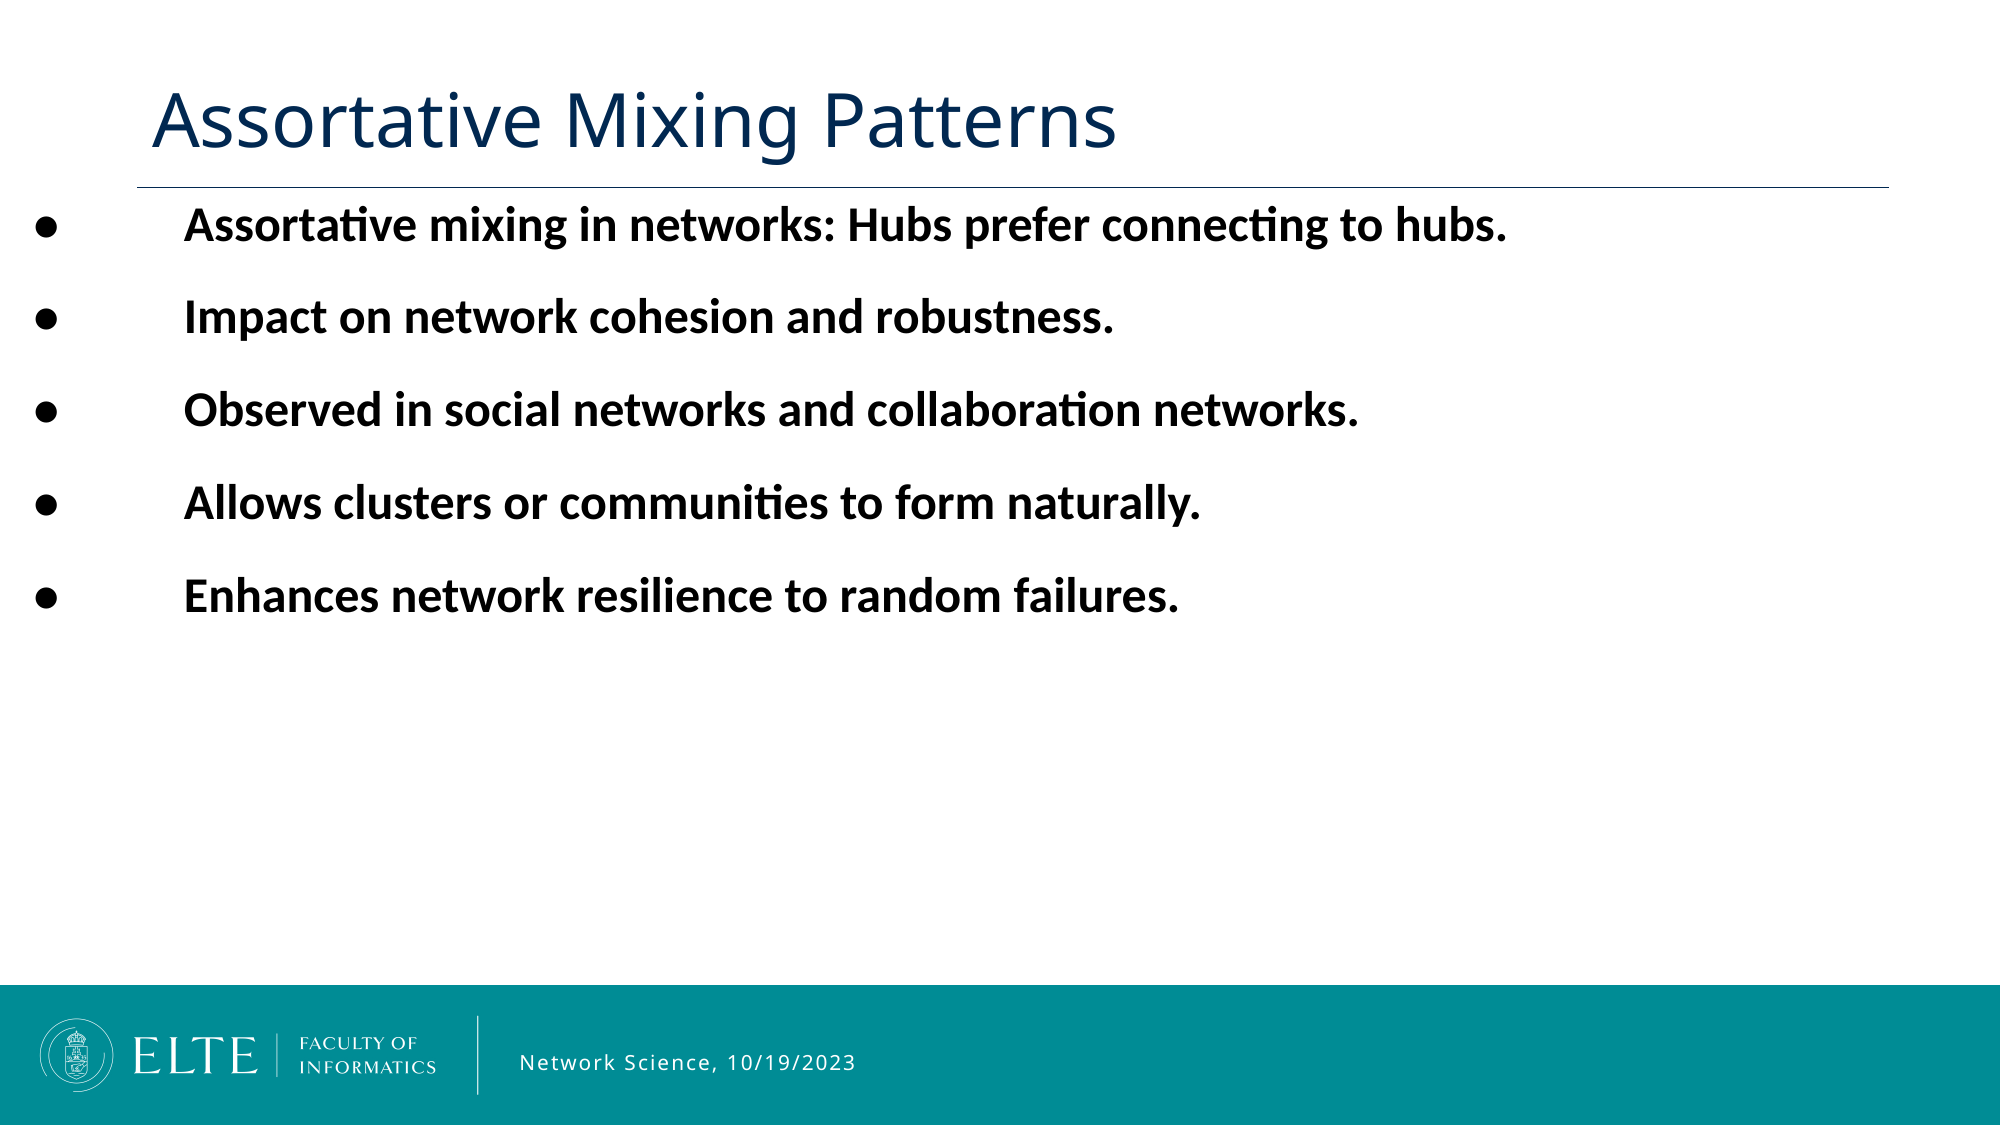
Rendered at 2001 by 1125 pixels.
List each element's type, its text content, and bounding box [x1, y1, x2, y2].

picture [0, 985, 2000, 1125]
list • Assortative mixing in networks: Hubs prefer connecting to hubs. • Impact on network cohesion and robustness. • Observed in social networks and collaboration networks. • Allows clusters or communities to form naturally. • Enhances network resilience to random failures. [19, 171, 1981, 934]
text_box Assortative Mixing Patterns [137, 65, 1863, 171]
